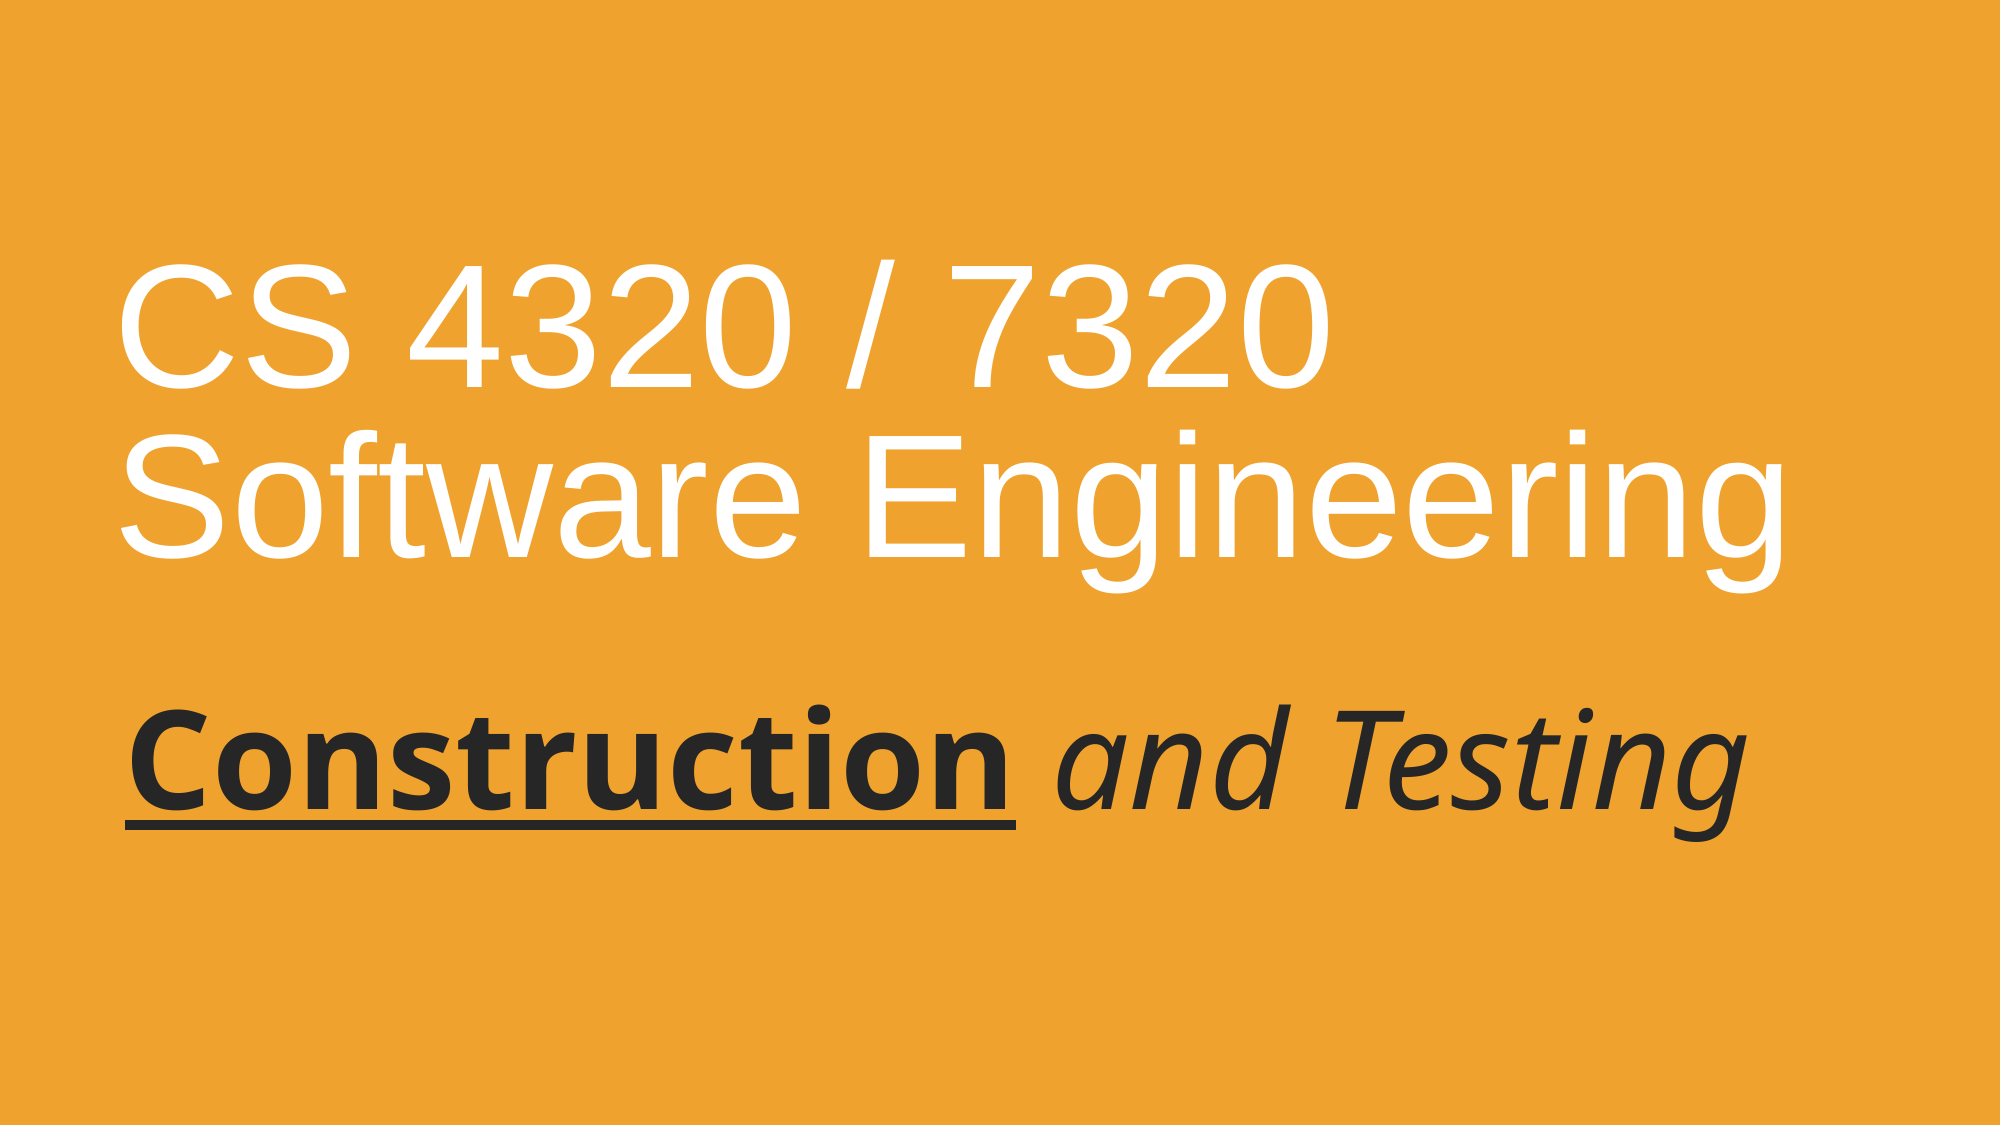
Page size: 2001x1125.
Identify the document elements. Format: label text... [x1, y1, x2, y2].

title CS 4320 / 7320 Software Engineering [98, 126, 1868, 677]
subtitle Construction and Testing [109, 690, 1966, 961]
